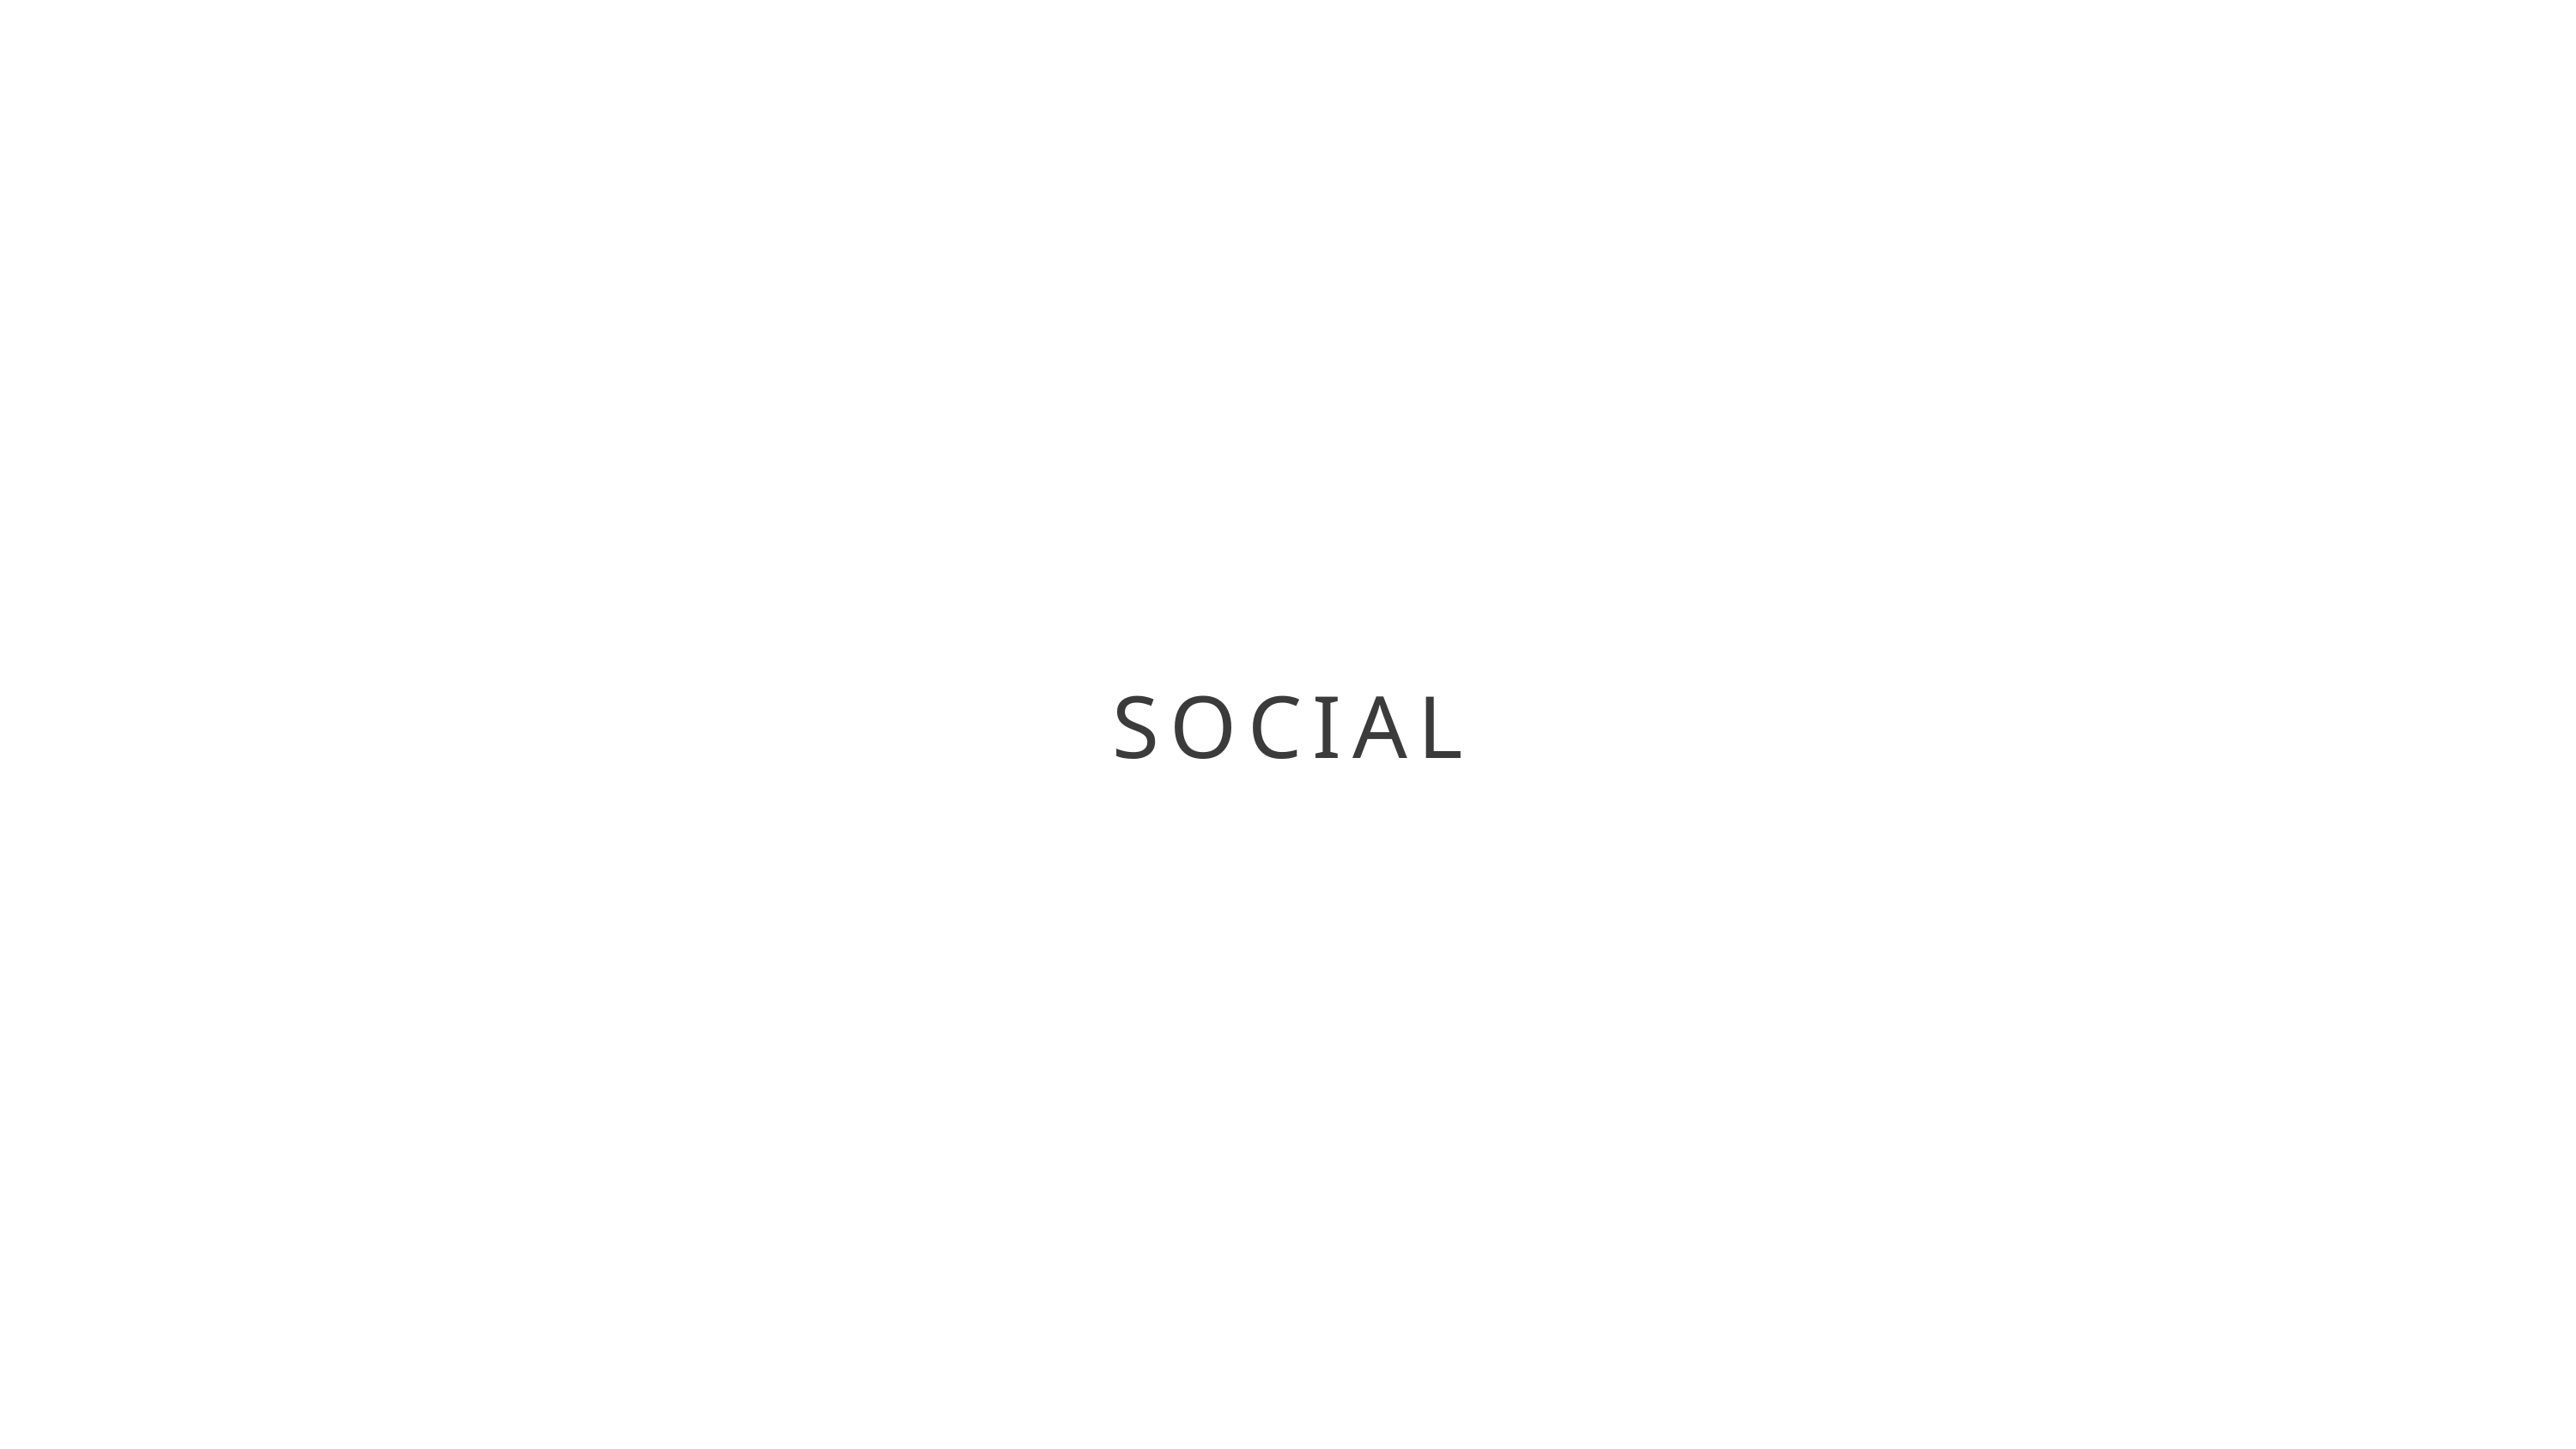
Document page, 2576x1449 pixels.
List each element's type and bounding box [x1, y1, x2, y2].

title [129, 647, 2447, 801]
